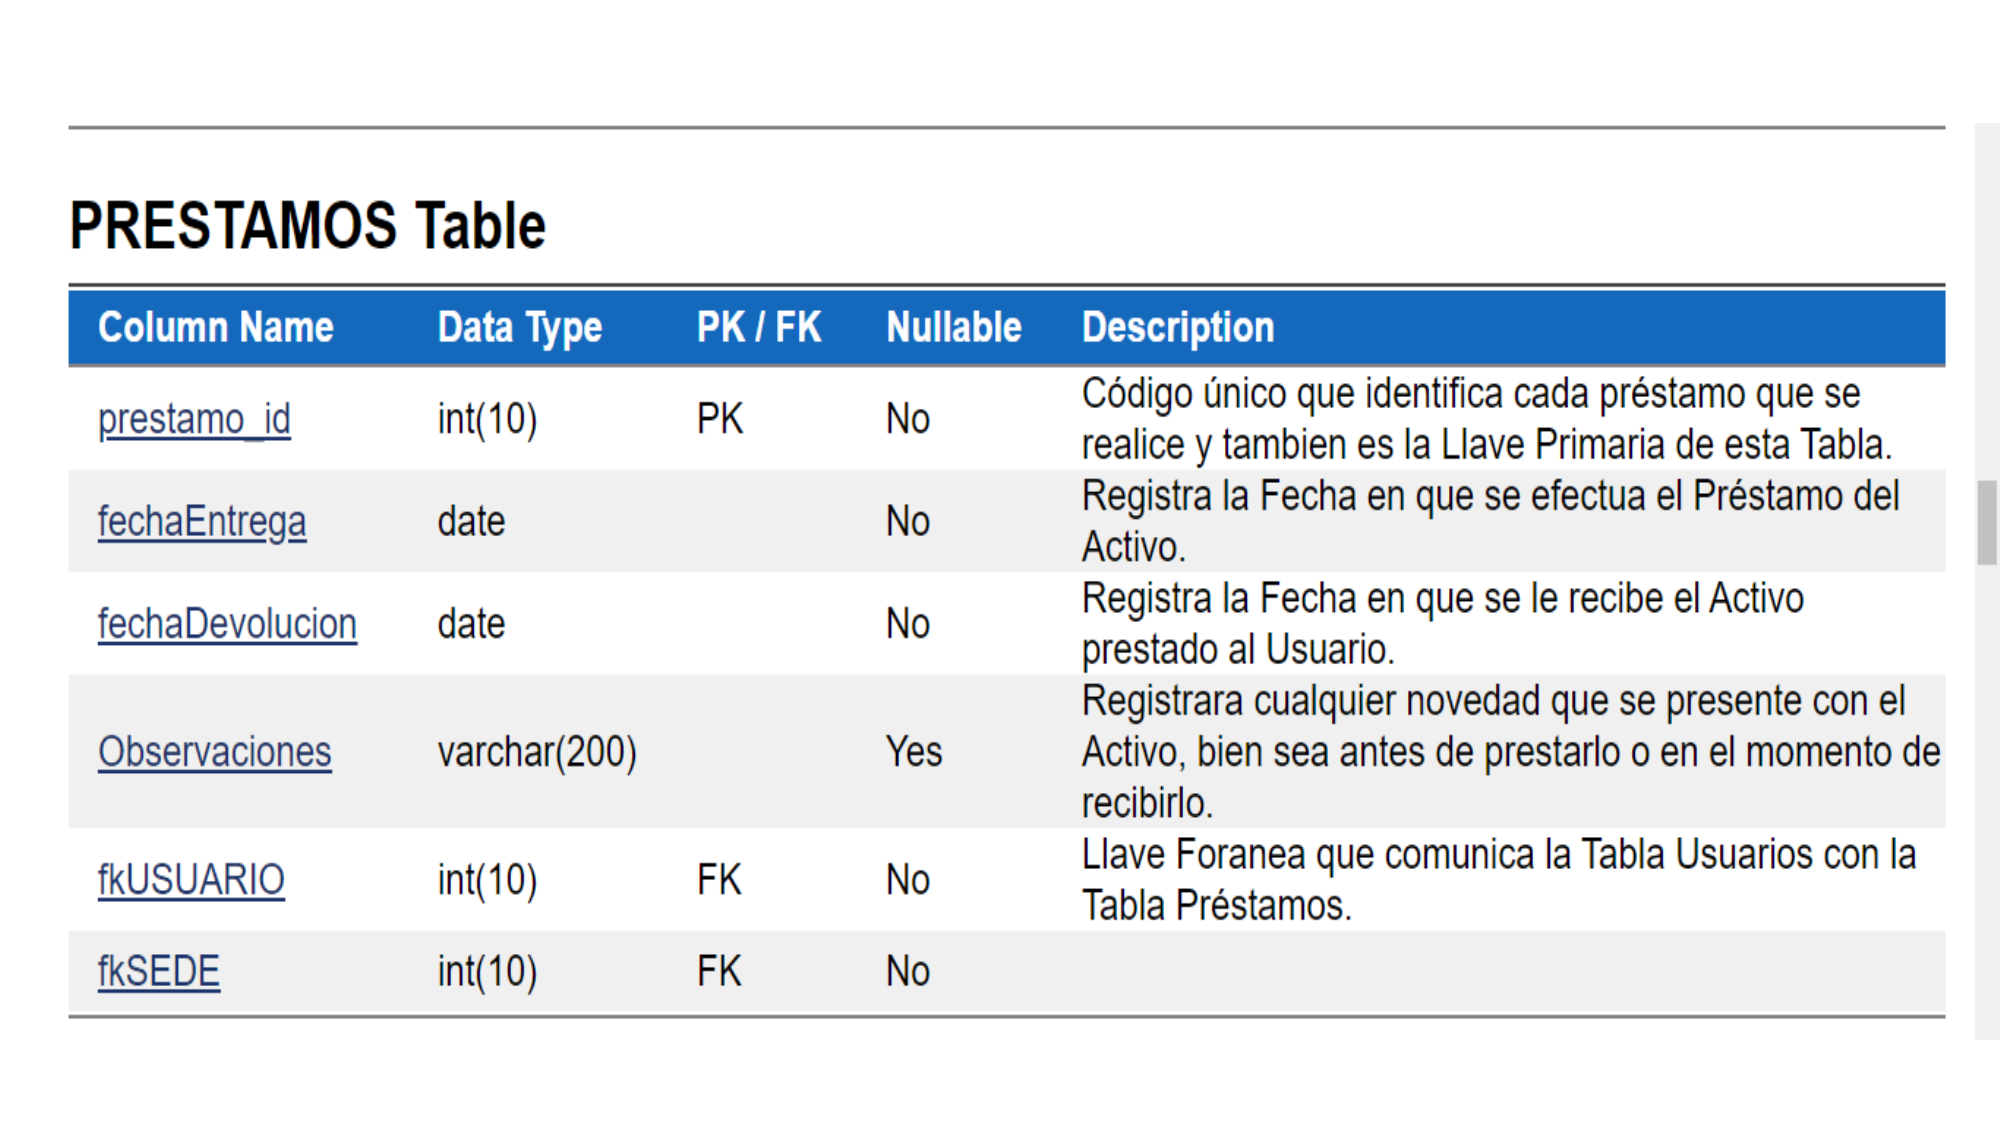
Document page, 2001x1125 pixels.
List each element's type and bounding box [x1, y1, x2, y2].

picture [41, 123, 2000, 1040]
